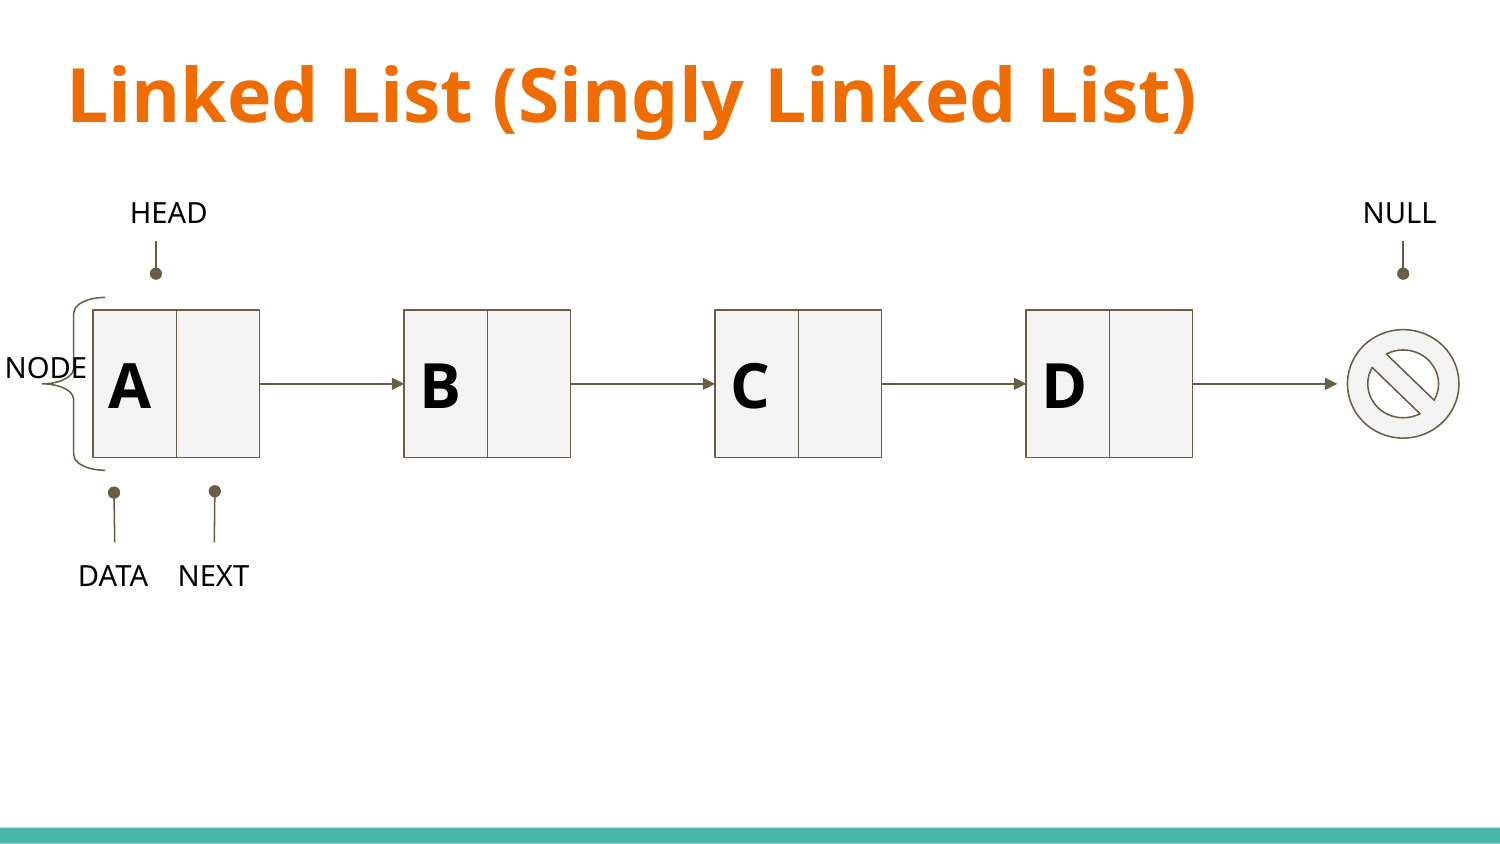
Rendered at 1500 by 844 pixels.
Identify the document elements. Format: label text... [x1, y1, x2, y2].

text_box [73, 297, 106, 334]
text_box D [1026, 310, 1109, 458]
text_box [42, 367, 106, 471]
text_box D [1110, 310, 1193, 458]
text_box C [799, 310, 882, 458]
text_box [1347, 329, 1459, 439]
text_box HEAD [114, 178, 260, 212]
text_box C [715, 310, 798, 458]
text_box NODE [0, 334, 135, 367]
text_box DATA [62, 542, 162, 575]
title Linked List (Singly Linked List) [51, 32, 1449, 149]
text_box A [106, 310, 176, 458]
text_box NULL [1347, 178, 1493, 212]
text_box B [488, 310, 571, 458]
text_box NEXT [162, 542, 268, 575]
text_box B [404, 310, 487, 458]
text_box A [177, 310, 260, 458]
